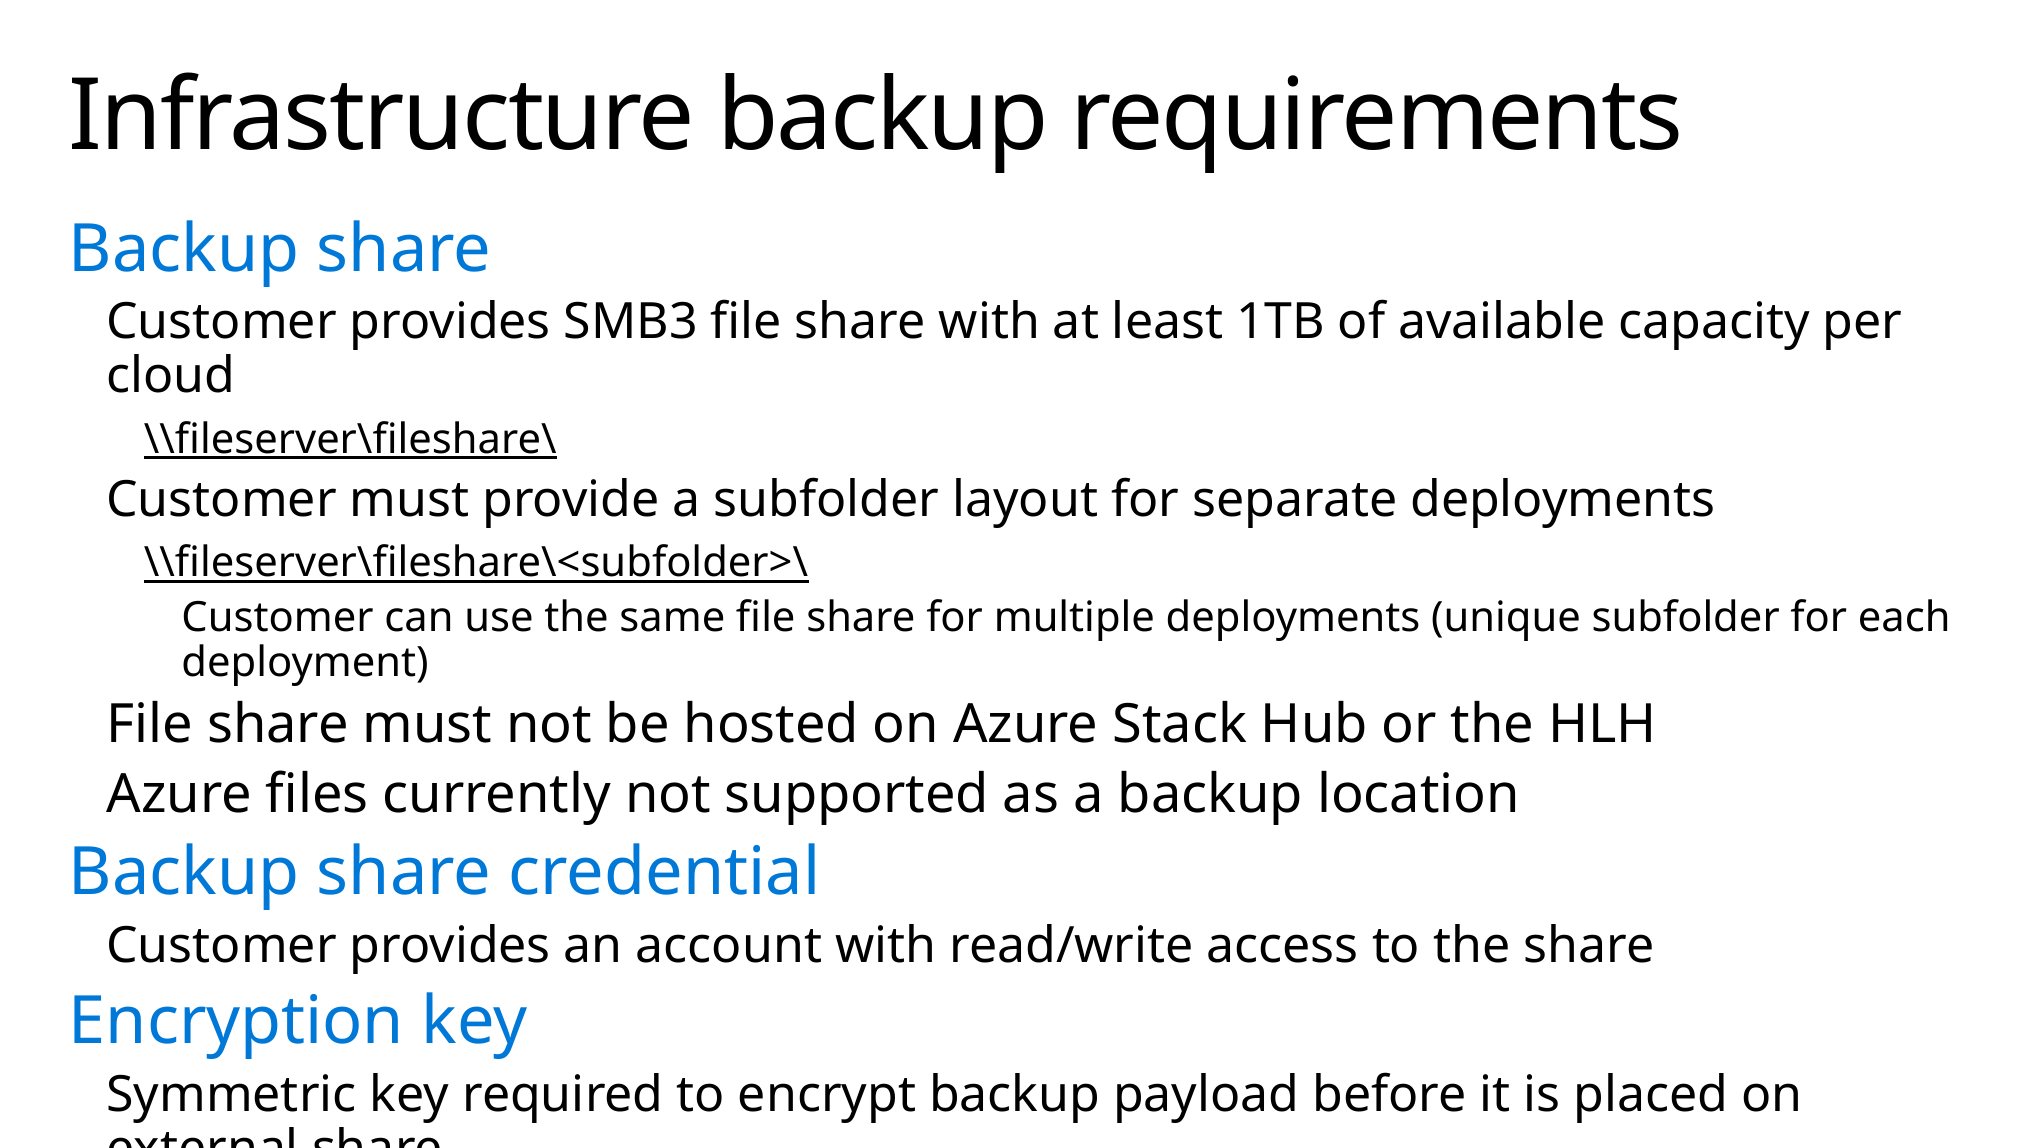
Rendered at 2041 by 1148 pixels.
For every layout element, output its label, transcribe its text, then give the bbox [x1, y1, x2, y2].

list Backup share Customer provides SMB3 file share with at least 1TB of available capacity per cloud \\fileserver\fileshare\ Customer must provide a subfolder layout for separate deployments \\fileserver\fileshare\<subfolder>\ Customer can use the same file share for multiple deployments (unique subfolder for each deployment) File share must not be hosted on Azure Stack Hub or the HLH Azure files currently not supported as a backup location Backup share credential Customer provides an account with read/write access to the share Encryption key Symmetric key required to encrypt backup payload before it is placed on external share [45, 198, 1996, 1148]
title Infrastructure backup requirements [45, 48, 1996, 198]
